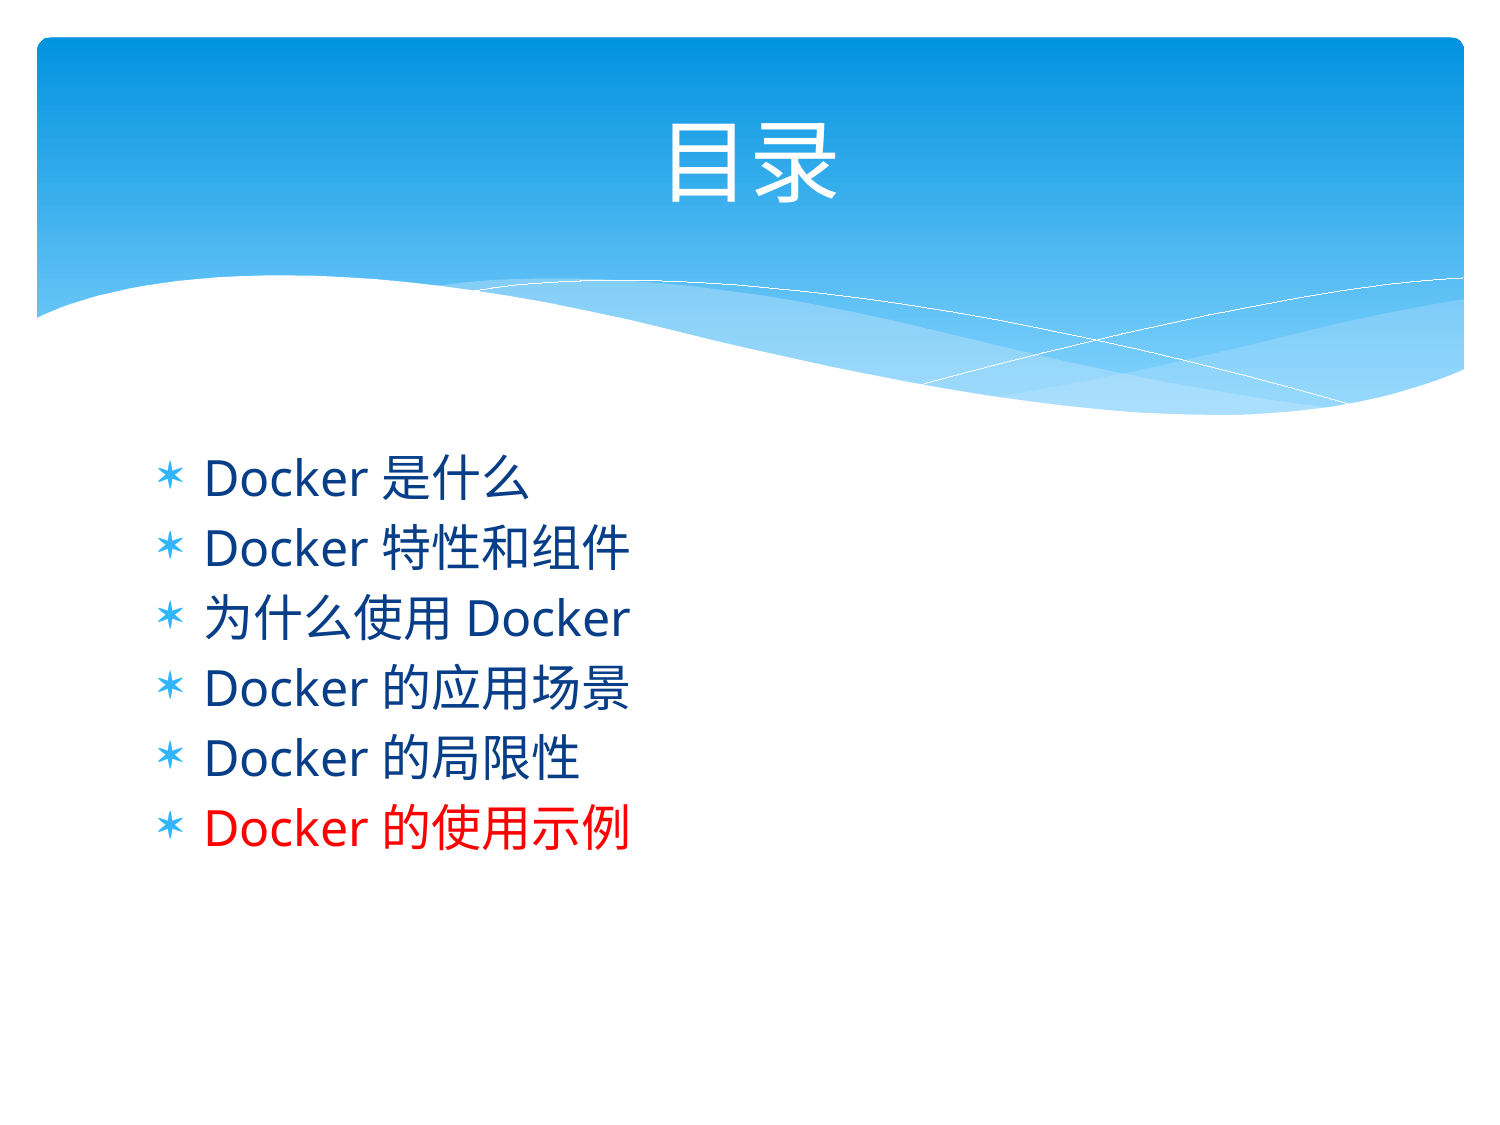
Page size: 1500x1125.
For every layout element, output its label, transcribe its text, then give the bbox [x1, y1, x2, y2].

list Docker是什么 Docker特性和组件 为什么使用Docker Docker的应用场景 Docker的局限性 Docker的使用示例 [143, 438, 1359, 1005]
title 目录 [75, 55, 1425, 261]
